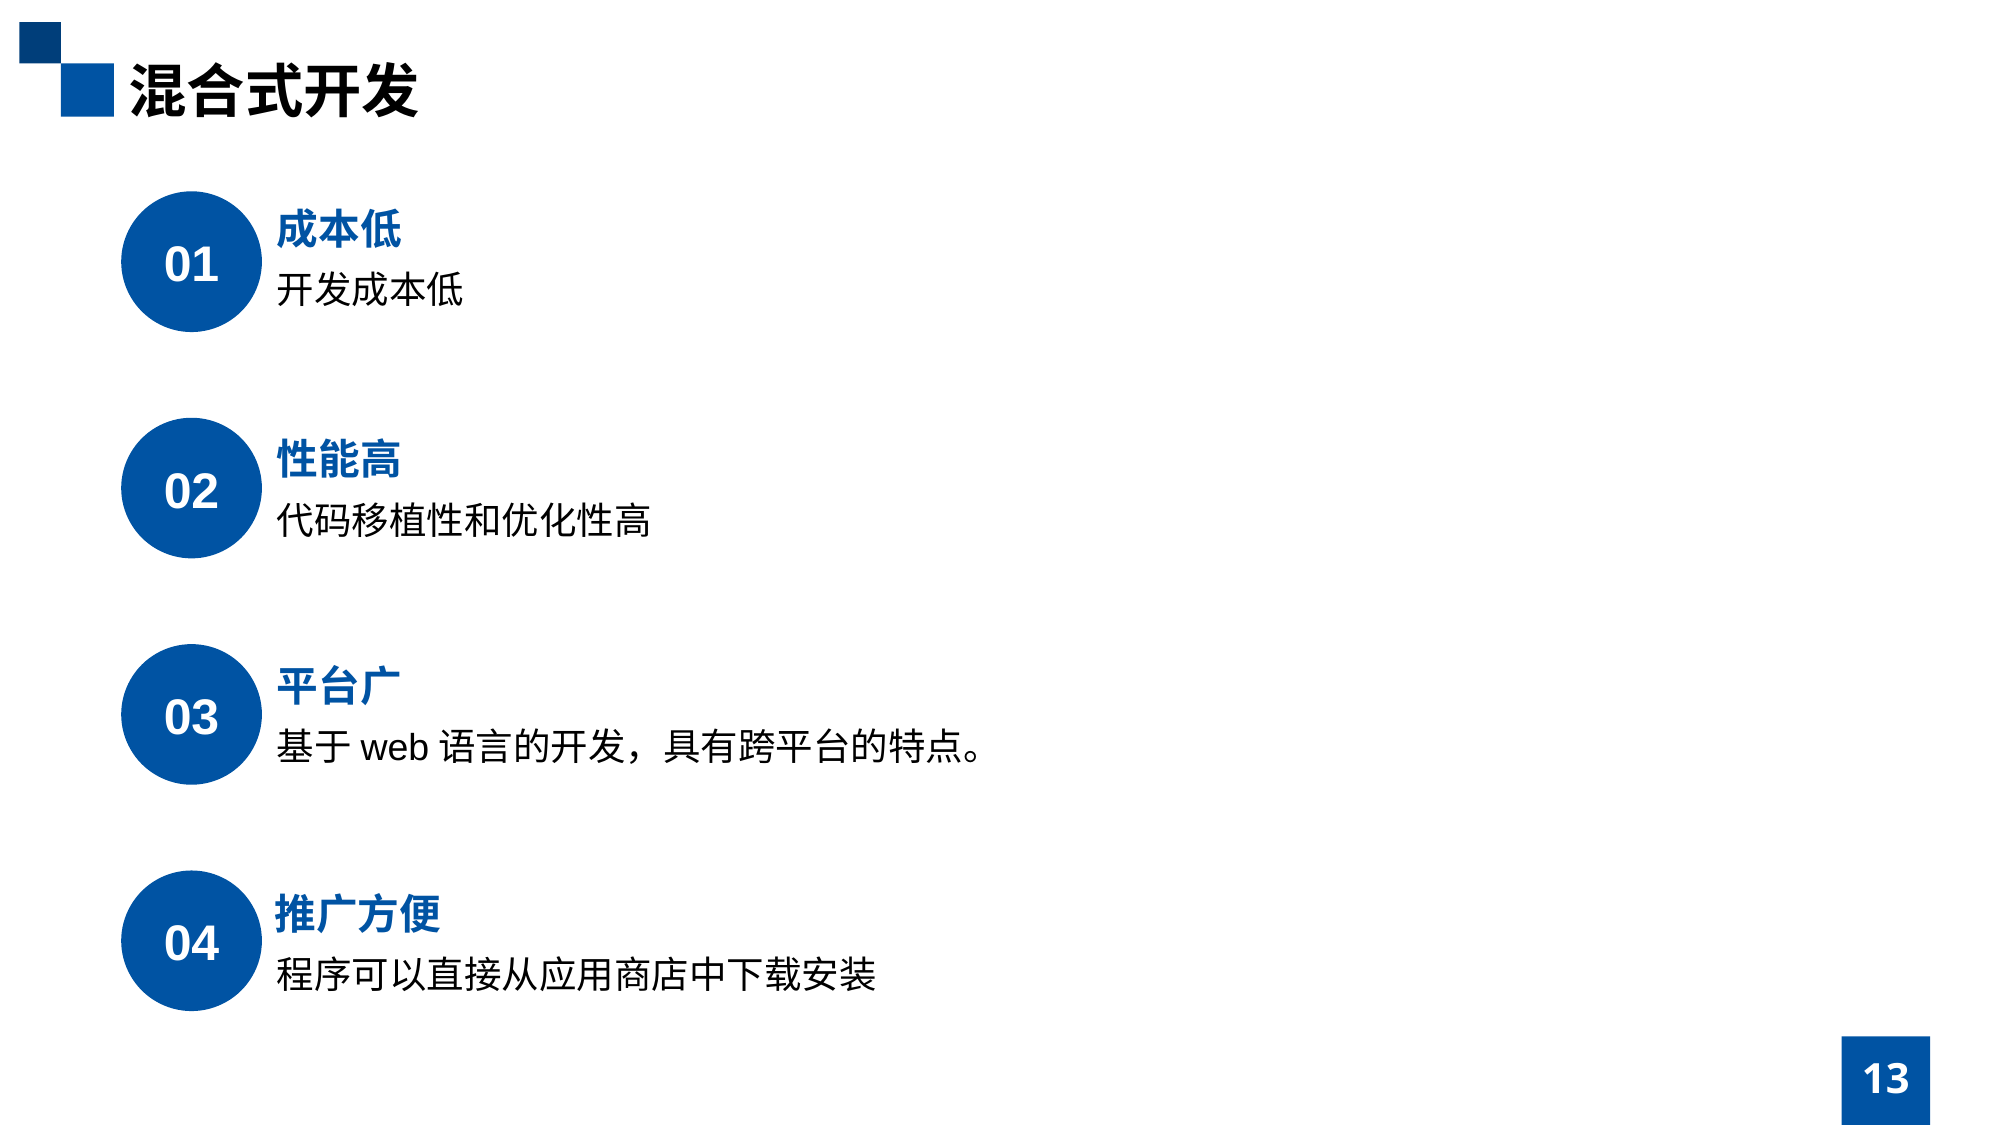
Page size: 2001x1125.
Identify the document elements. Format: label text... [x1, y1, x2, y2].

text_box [261, 425, 1886, 545]
text_box 04 [120, 869, 259, 1013]
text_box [261, 652, 1886, 777]
text_box 01 [120, 190, 261, 334]
text_box 混合式开发 [113, 47, 1886, 132]
slide_number 13 [1771, 1050, 2000, 1111]
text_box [259, 880, 1886, 1005]
text_box 02 [120, 416, 261, 560]
text_box 03 [120, 643, 261, 786]
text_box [261, 195, 1886, 315]
